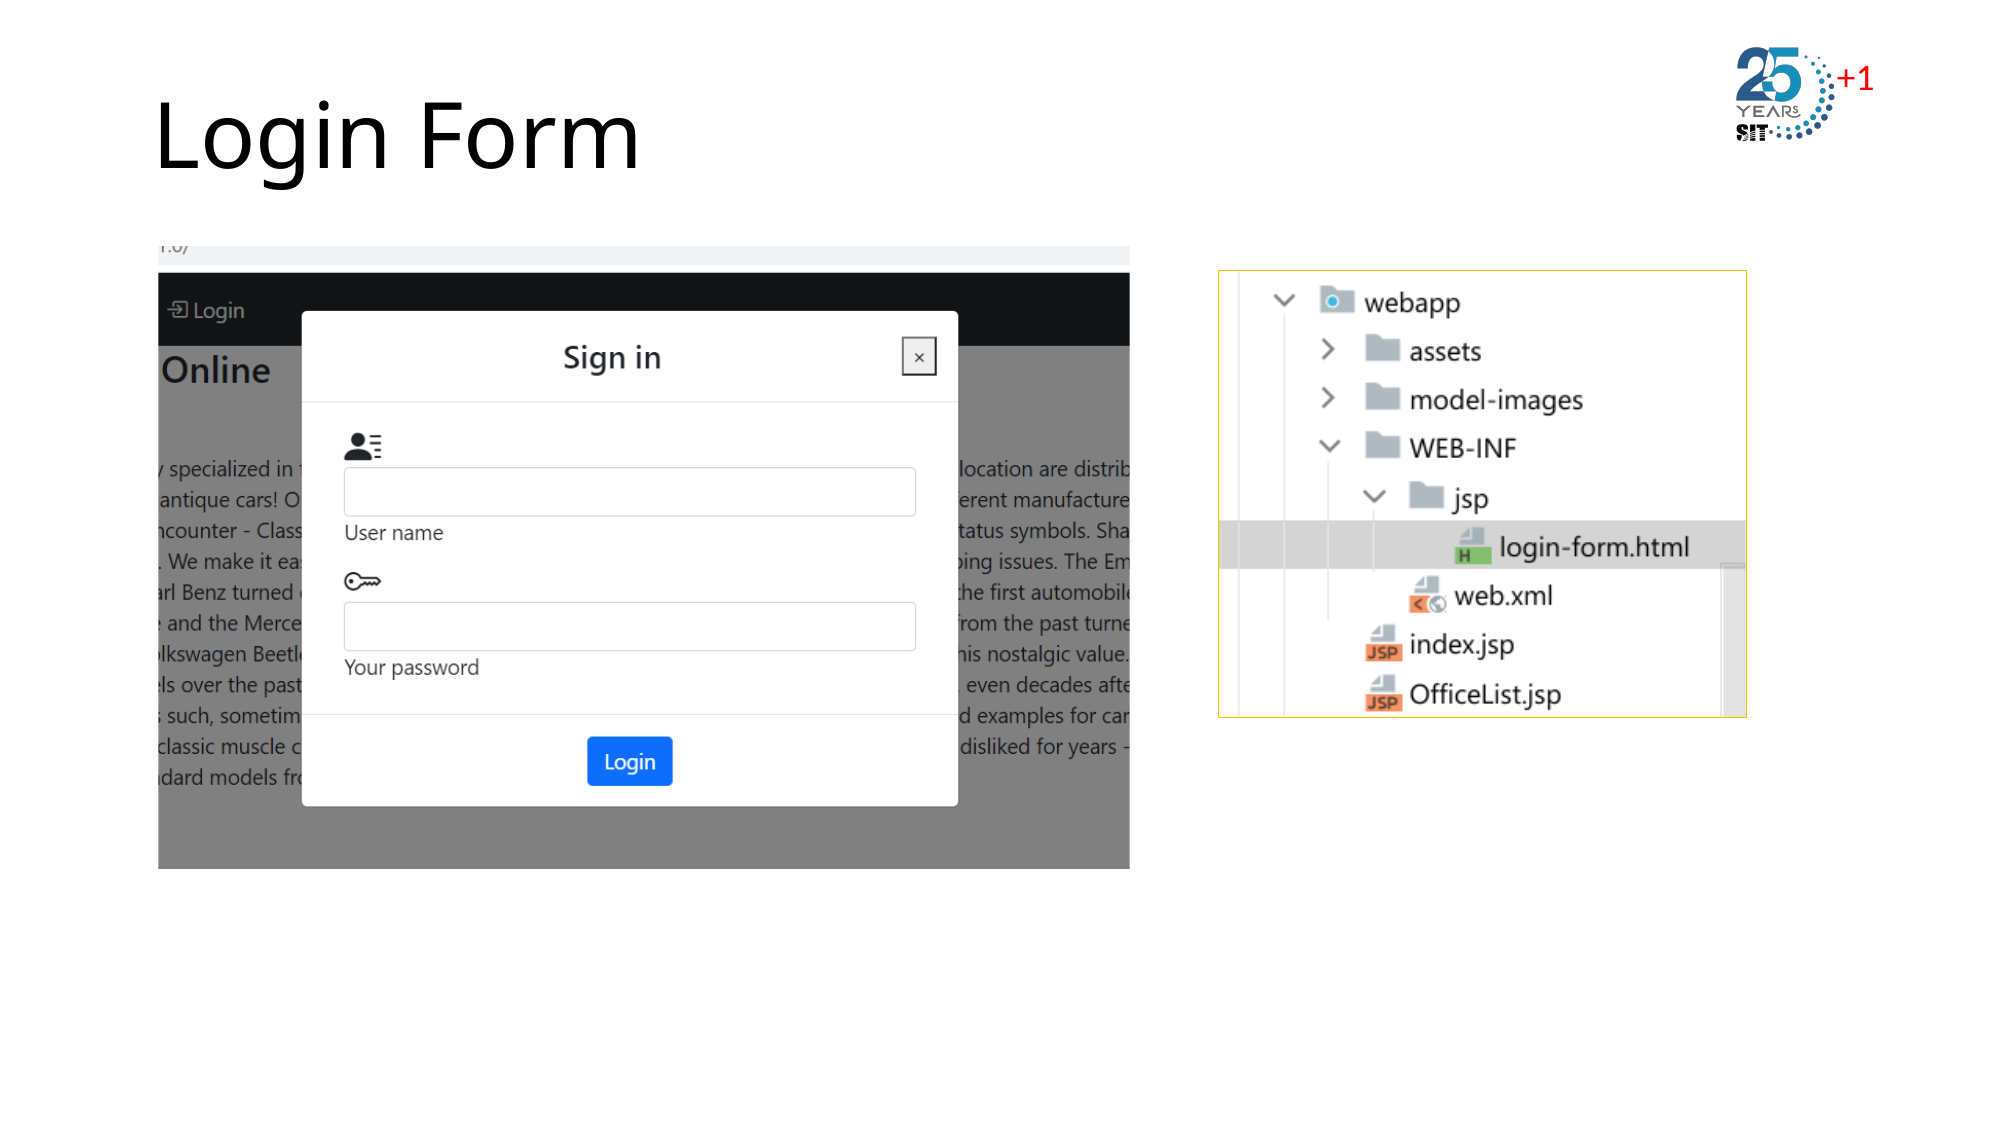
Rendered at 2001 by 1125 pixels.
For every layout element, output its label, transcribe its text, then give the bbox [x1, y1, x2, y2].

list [158, 246, 1130, 869]
picture [1218, 270, 1747, 718]
picture [1704, 30, 1846, 59]
title Login Form [137, 59, 1863, 219]
